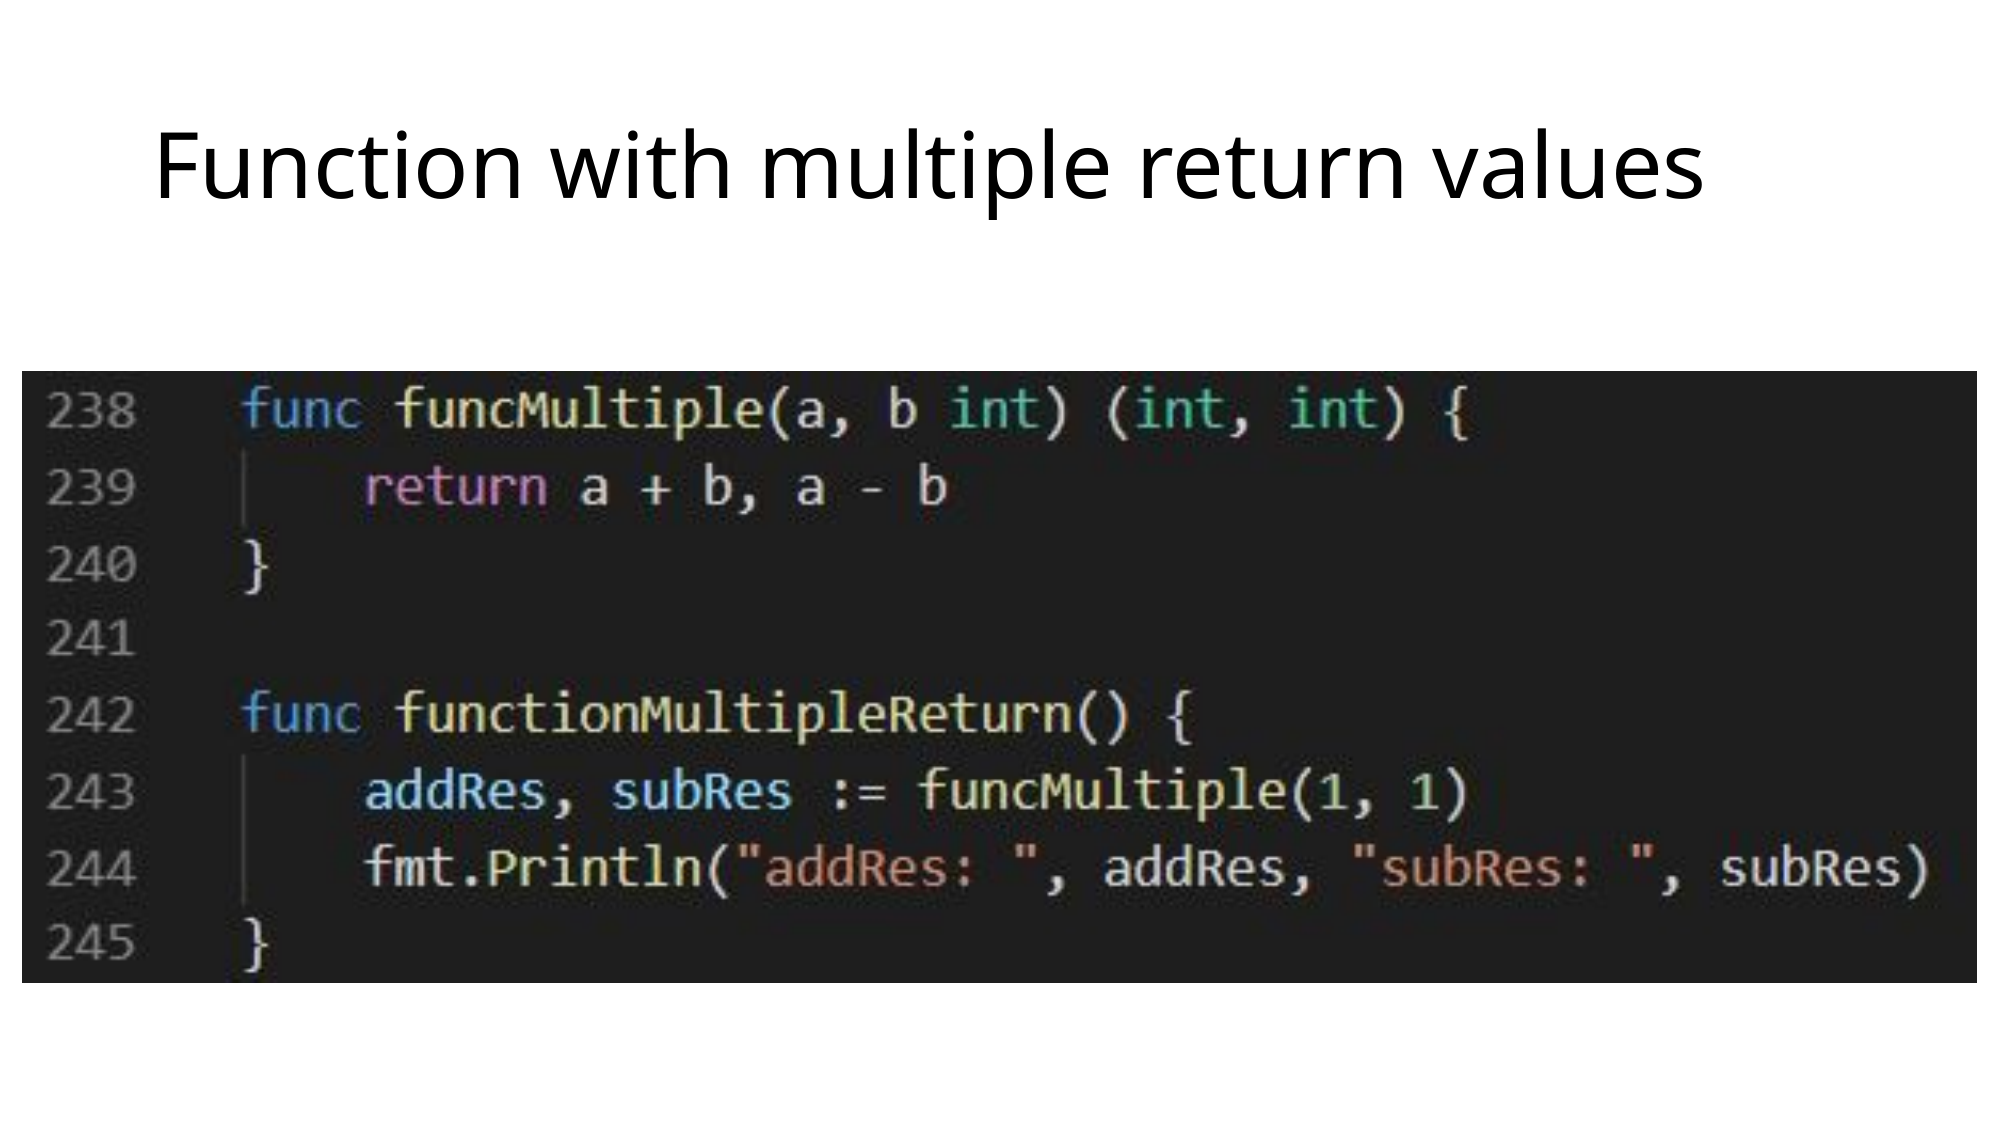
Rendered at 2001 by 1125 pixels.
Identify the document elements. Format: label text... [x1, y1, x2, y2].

title Function with multiple return values [137, 59, 1863, 278]
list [22, 371, 1977, 983]
